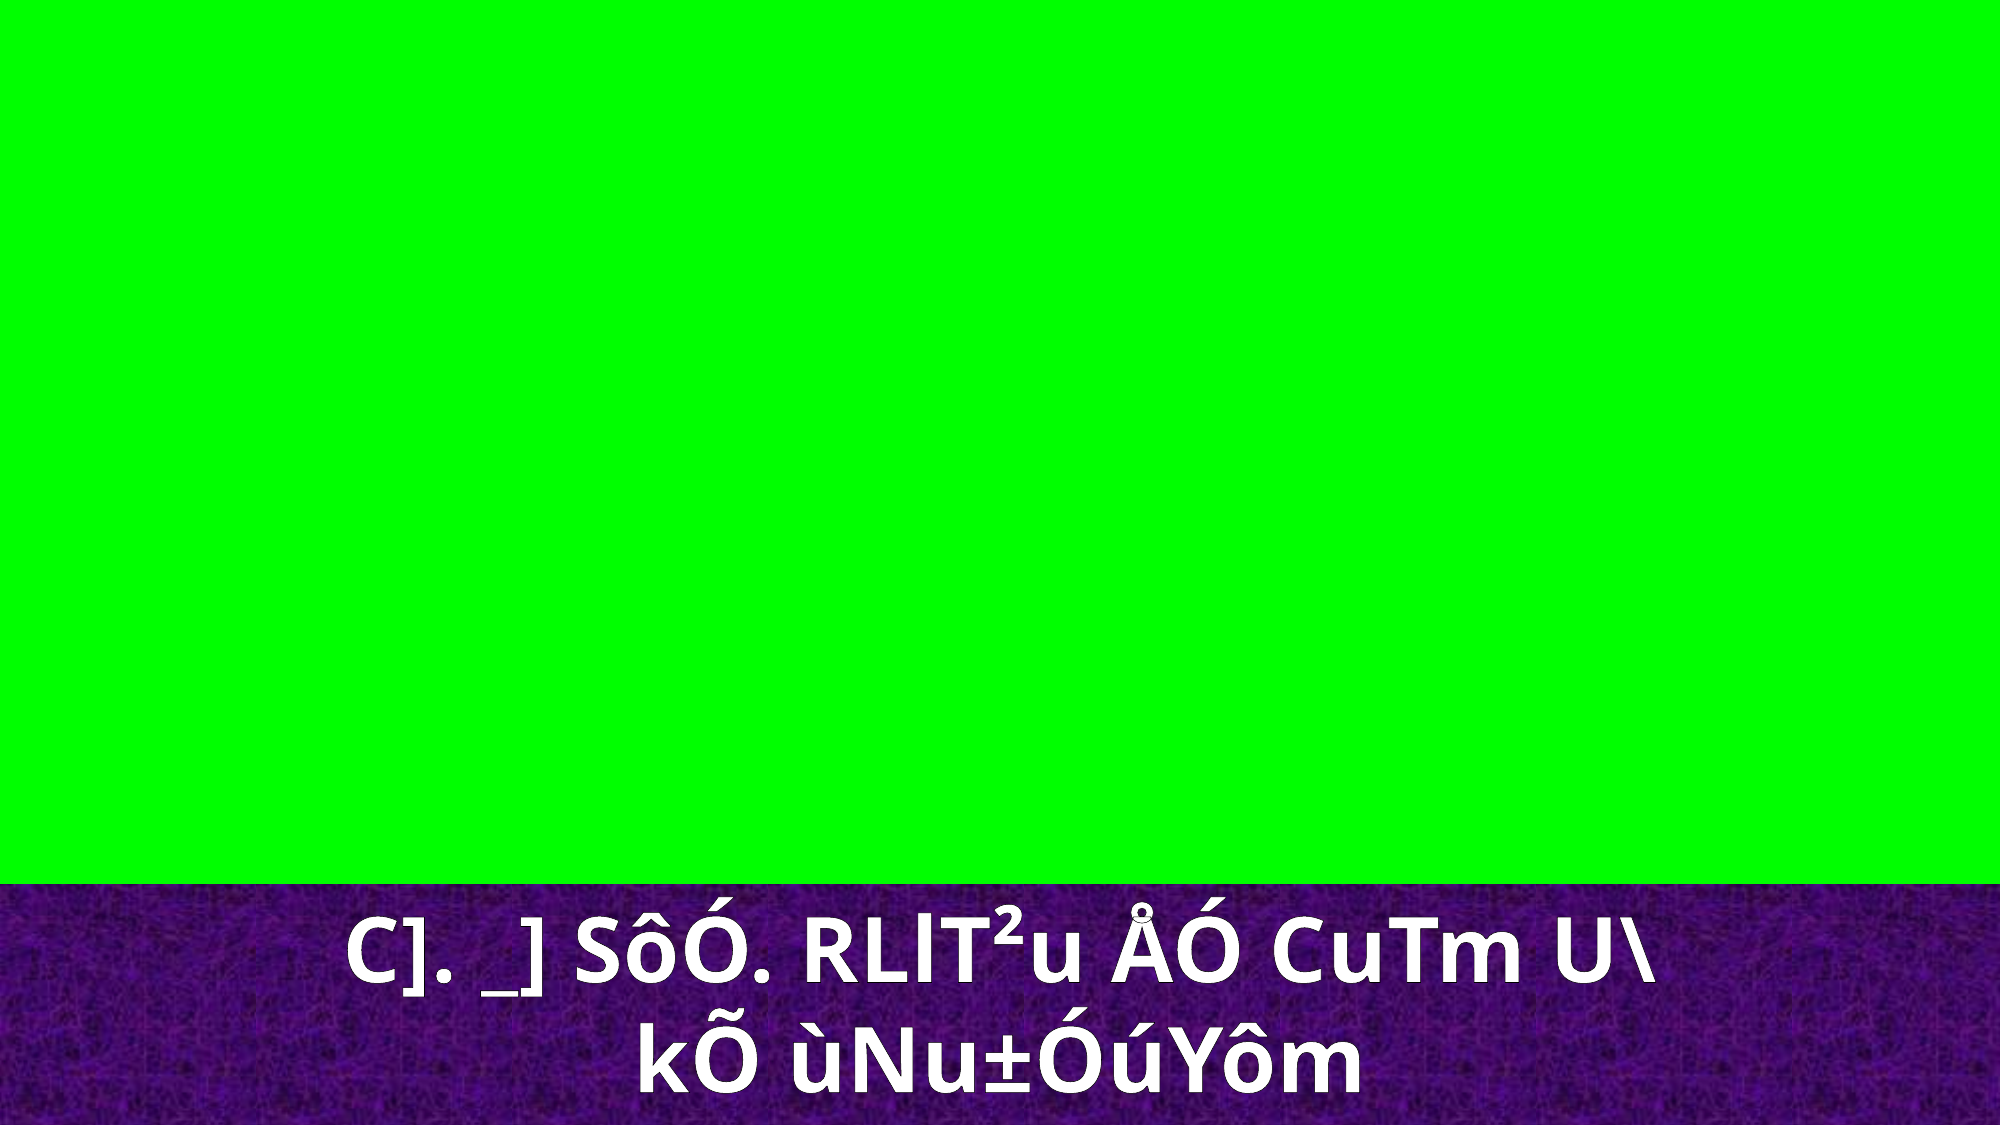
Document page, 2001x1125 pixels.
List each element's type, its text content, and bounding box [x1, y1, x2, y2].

text_box [0, 884, 2000, 1125]
text_box C]. _] SôÓ. RLlT²u ÅÓ CuTm U\kÕ ùNu±ÓúYôm [318, 883, 1681, 1119]
